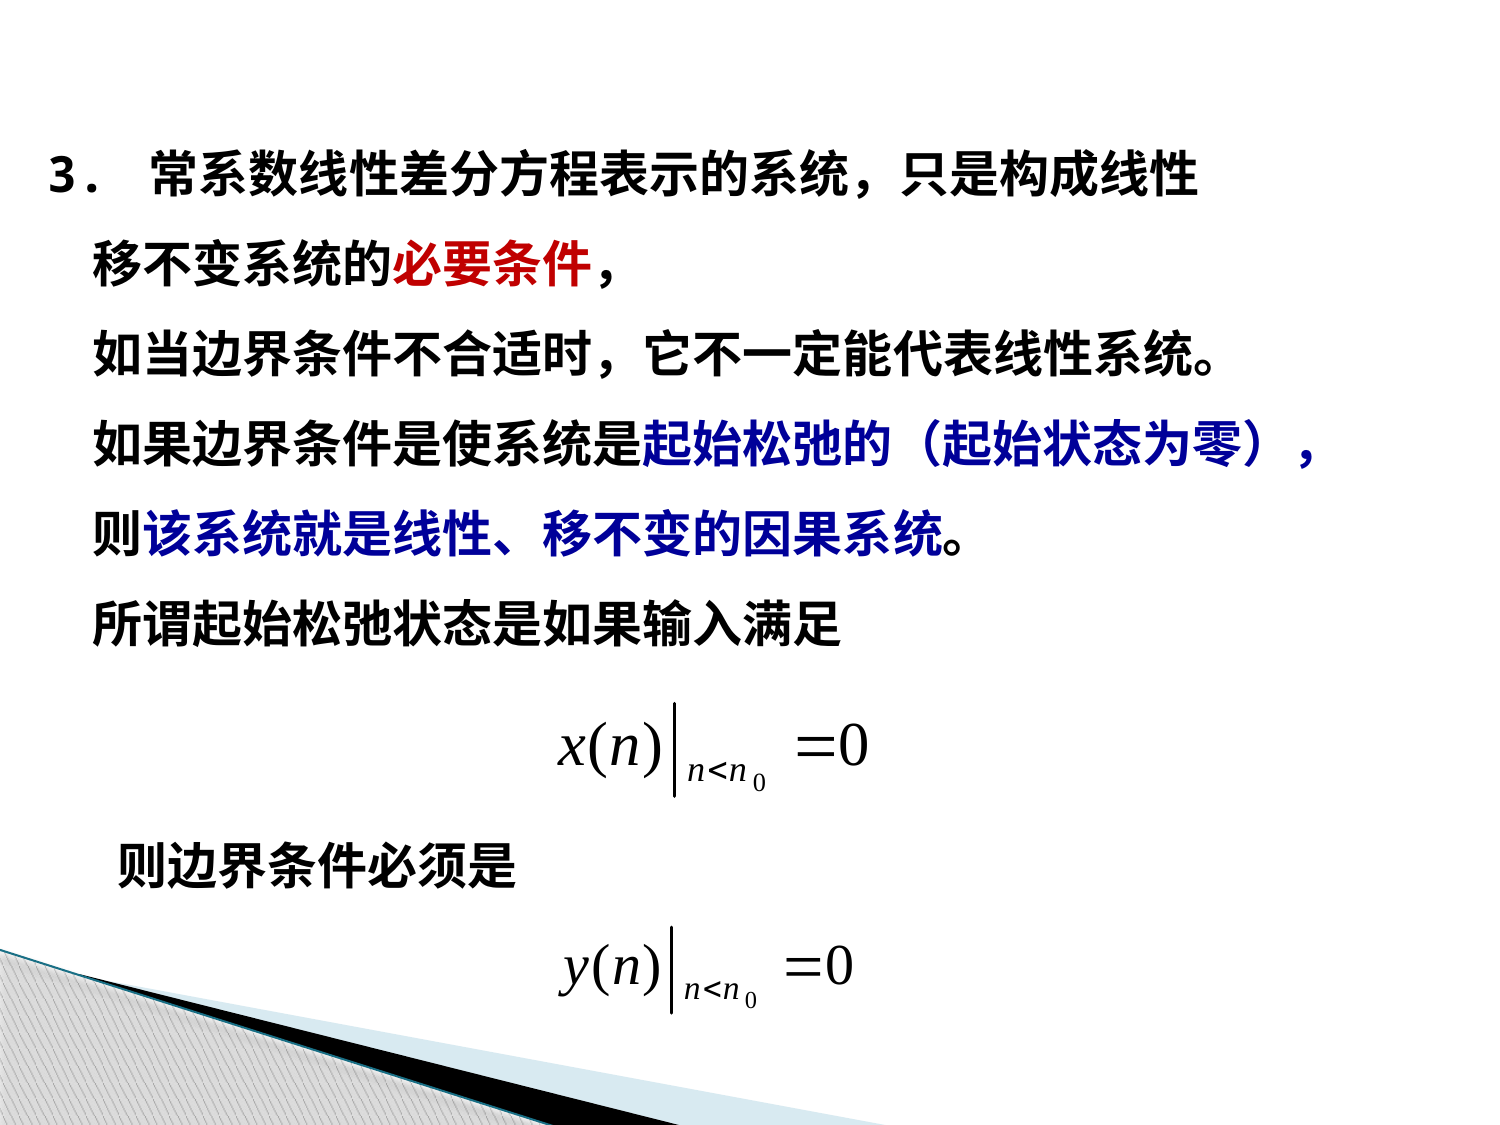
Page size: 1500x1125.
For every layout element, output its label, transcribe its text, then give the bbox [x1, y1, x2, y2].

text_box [545, 692, 881, 808]
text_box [548, 916, 865, 1024]
text_box 3. 常系数线性差分方程表示的系统，只是构成线性 移不变系统的必要条件， 如当边界条件不合适时，它不一定能代表线性系统。 如果边界条件是使系统是起始松弛的（起始状态为零）， 则该系统就是线性、移不变的因果系统。 所谓起始松弛状态是如果输入满足 [32, 105, 1500, 661]
text_box 则边界条件必须是 [103, 796, 683, 902]
